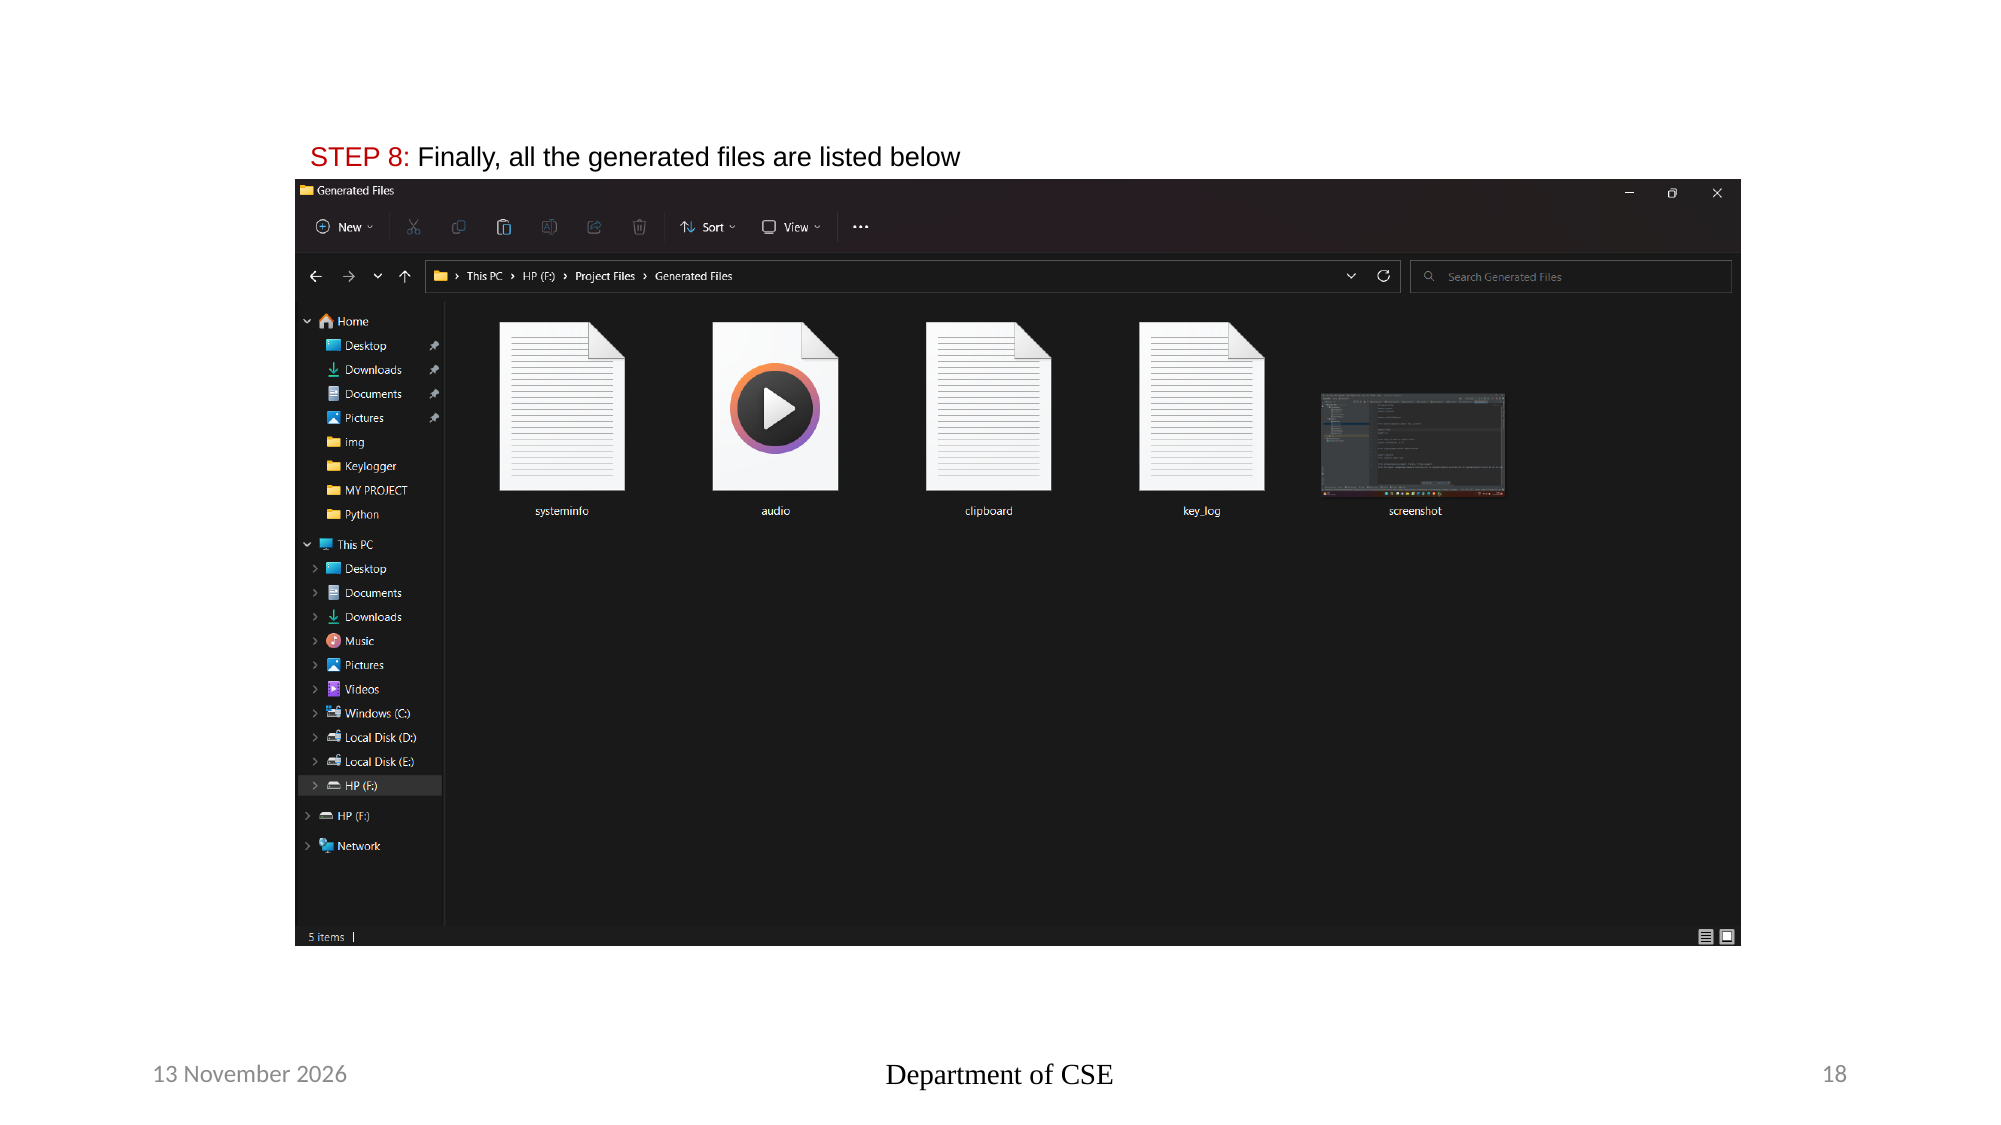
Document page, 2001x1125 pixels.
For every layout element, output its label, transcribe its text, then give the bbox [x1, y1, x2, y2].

slide_number 18 [1412, 1042, 1863, 1103]
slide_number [137, 1042, 588, 1103]
title STEP 8: Finally, all the generated files are listed below [295, 64, 1689, 179]
picture [295, 179, 1741, 946]
footer Department of CSE [662, 1042, 1338, 1103]
